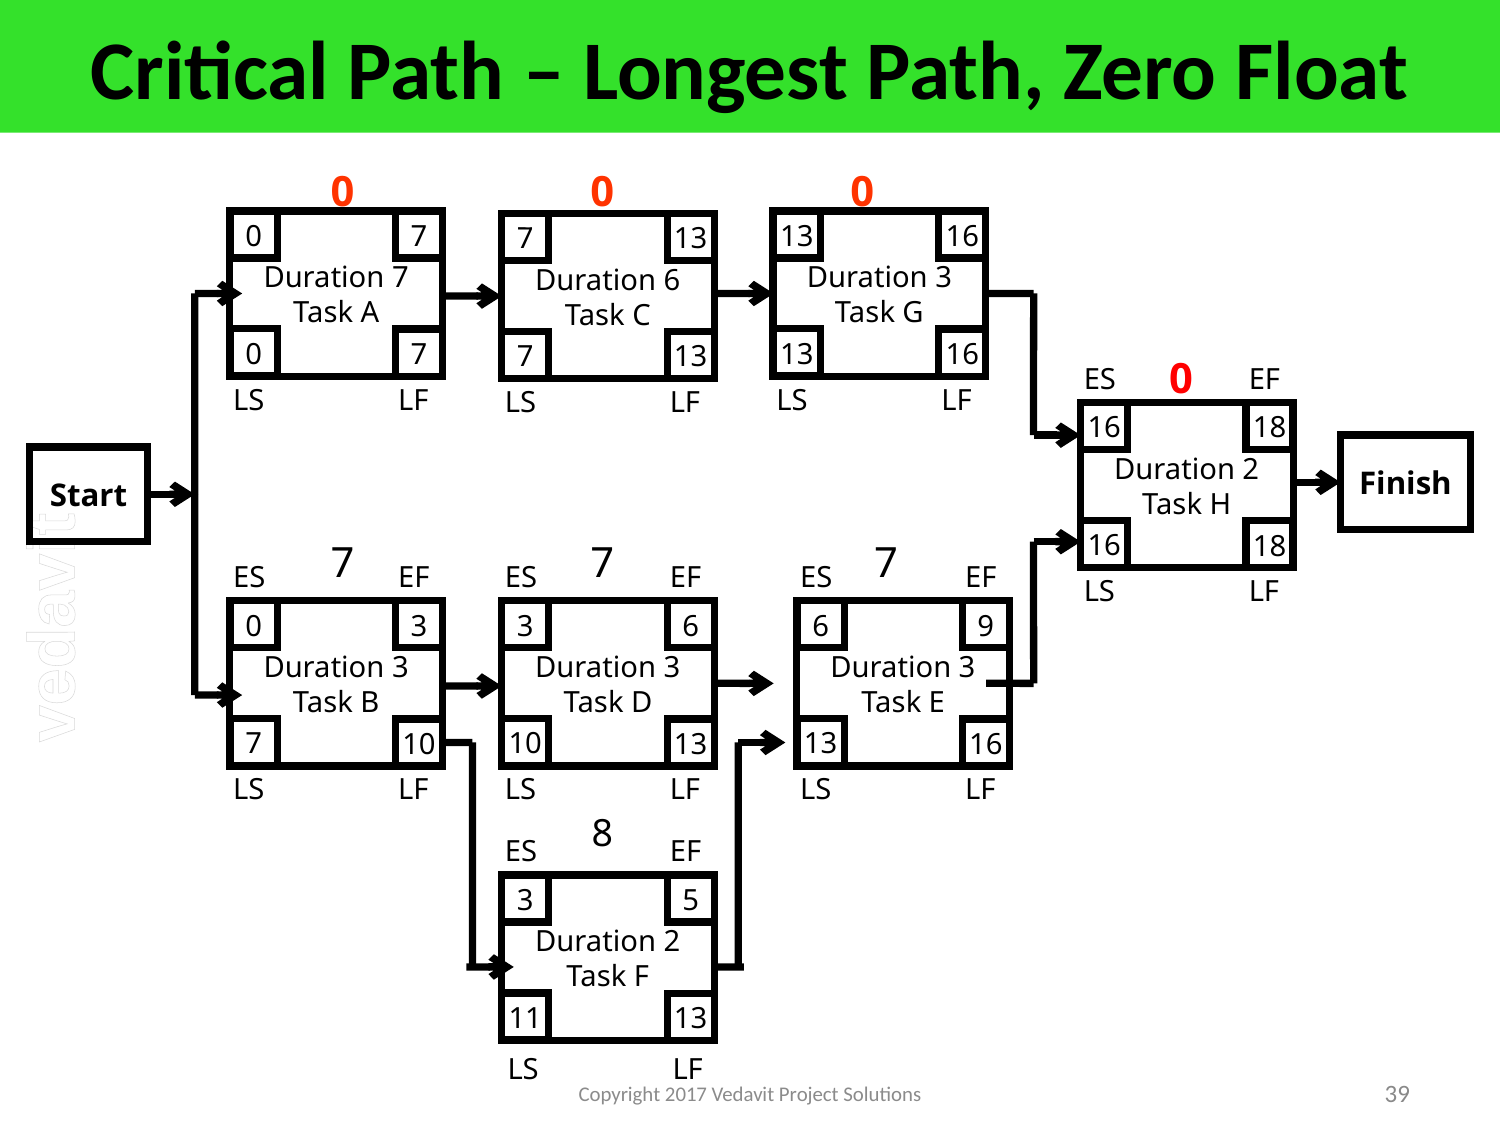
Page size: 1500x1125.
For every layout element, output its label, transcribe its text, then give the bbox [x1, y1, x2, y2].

text_box 6 [667, 601, 715, 648]
text_box 0 [312, 157, 373, 210]
text_box 7 [312, 528, 373, 594]
text_box Duration 3 Task D [501, 601, 715, 763]
text_box [194, 687, 243, 703]
text_box 7 [856, 528, 916, 594]
text_box 7 [572, 528, 632, 594]
text_box Duration 6 Task C [501, 213, 715, 379]
text_box 13 [667, 718, 715, 763]
text_box [466, 959, 514, 975]
text_box ES EF [490, 190, 572, 241]
text_box LS LF [785, 763, 1022, 813]
text_box Finish [1340, 435, 1471, 530]
text_box 0 [572, 157, 632, 213]
text_box ES EF [490, 550, 727, 601]
text_box [1294, 475, 1341, 490]
text_box ES EF [1211, 352, 1306, 403]
footer Copyright 2017 Vedavit Project Solutions [512, 1062, 988, 1123]
text_box ES EF [218, 550, 455, 601]
slide_number 157 [1074, 1062, 1425, 1123]
text_box 7 [230, 718, 278, 763]
text_box Start [29, 447, 148, 542]
text_box ES EF [761, 188, 832, 238]
text_box 0 [230, 601, 278, 648]
text_box 9 [962, 601, 1010, 648]
text_box [1034, 534, 1080, 549]
text_box LS LF [761, 373, 998, 424]
text_box Duration 2 Task H [1080, 402, 1294, 568]
text_box 3 [395, 601, 443, 648]
text_box 8 [572, 801, 632, 862]
text_box [714, 676, 774, 691]
title Critical Path – Longest Path, Zero Float [0, 0, 1500, 133]
text_box 5 [667, 875, 715, 923]
text_box Duration 2 Task F [501, 875, 715, 1041]
text_box 0 [1151, 344, 1211, 402]
text_box [442, 678, 502, 694]
text_box 3 [501, 601, 549, 648]
text_box 3 [501, 875, 549, 923]
text_box LS LF [490, 376, 727, 426]
text_box ES EF [373, 188, 455, 238]
text_box Duration 3 Task B [229, 601, 443, 763]
text_box ES EF [490, 824, 727, 875]
text_box ES EF [632, 190, 727, 241]
text_box [147, 487, 194, 502]
text_box 0 [832, 157, 892, 210]
text_box 10 [501, 718, 549, 763]
text_box LS LF [1068, 565, 1306, 615]
text_box 10 [395, 718, 443, 763]
text_box 13 [667, 993, 715, 1041]
text_box LS LF [218, 763, 455, 813]
text_box [1034, 427, 1080, 443]
text_box [194, 286, 243, 301]
text_box Duration 3 Task G [772, 210, 986, 377]
text_box 6 [797, 601, 845, 648]
text_box Duration 7 Task A [229, 210, 443, 377]
text_box LS LF [218, 373, 455, 424]
text_box LS LF [492, 1042, 729, 1093]
text_box LS LF [490, 763, 727, 813]
text_box ES EF [1068, 352, 1151, 403]
text_box ES EF [785, 550, 1022, 601]
text_box [738, 735, 786, 750]
text_box 11 [501, 992, 549, 1040]
text_box ES EF [218, 188, 312, 238]
text_box [443, 288, 501, 304]
text_box ES EF [892, 188, 998, 238]
text_box 16 [962, 718, 1010, 763]
text_box 13 [797, 718, 845, 763]
text_box Duration 3 Task E [796, 601, 1010, 763]
